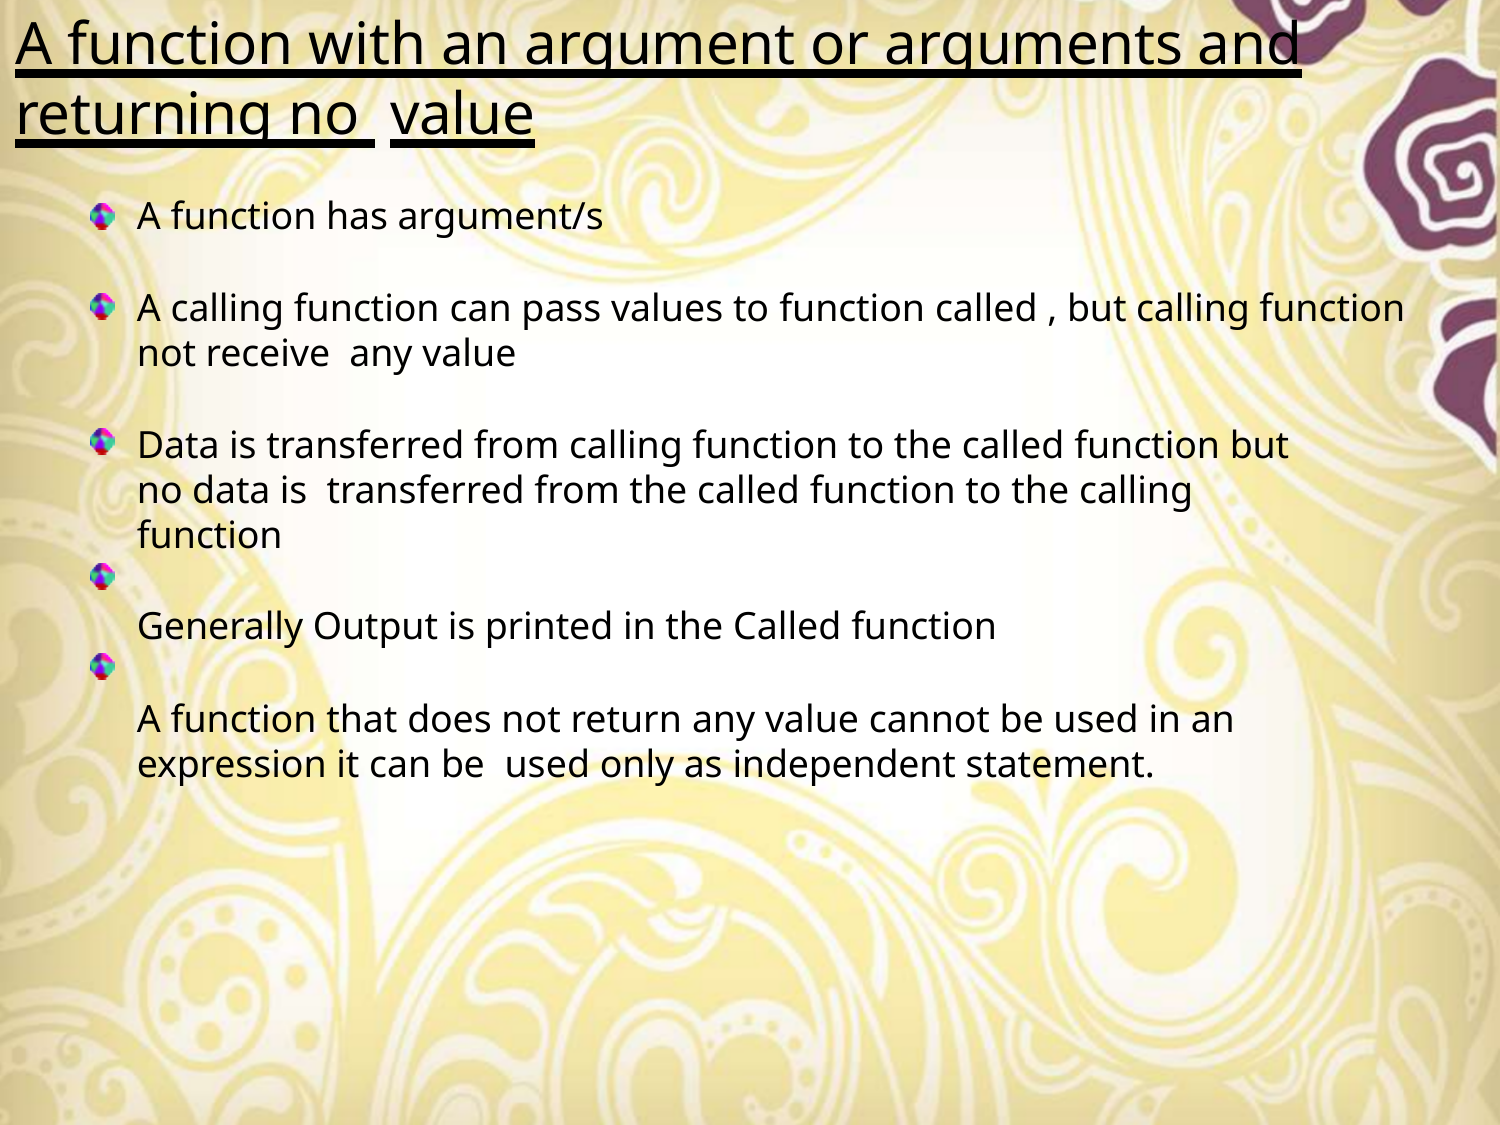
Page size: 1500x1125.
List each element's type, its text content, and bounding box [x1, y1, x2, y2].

list A function has argument/s A calling function can pass values to function called , but calling function not receive any value Data is transferred from calling function to the called function but no data is transferred from the called function to the calling function Generally Output is printed in the Called function A function that does not return any value cannot be used in an expression it can be used only as independent statement. [64, 189, 1436, 830]
picture [0, 0, 1500, 1125]
title A function with an argument or arguments and returning no value [12, 4, 1488, 195]
